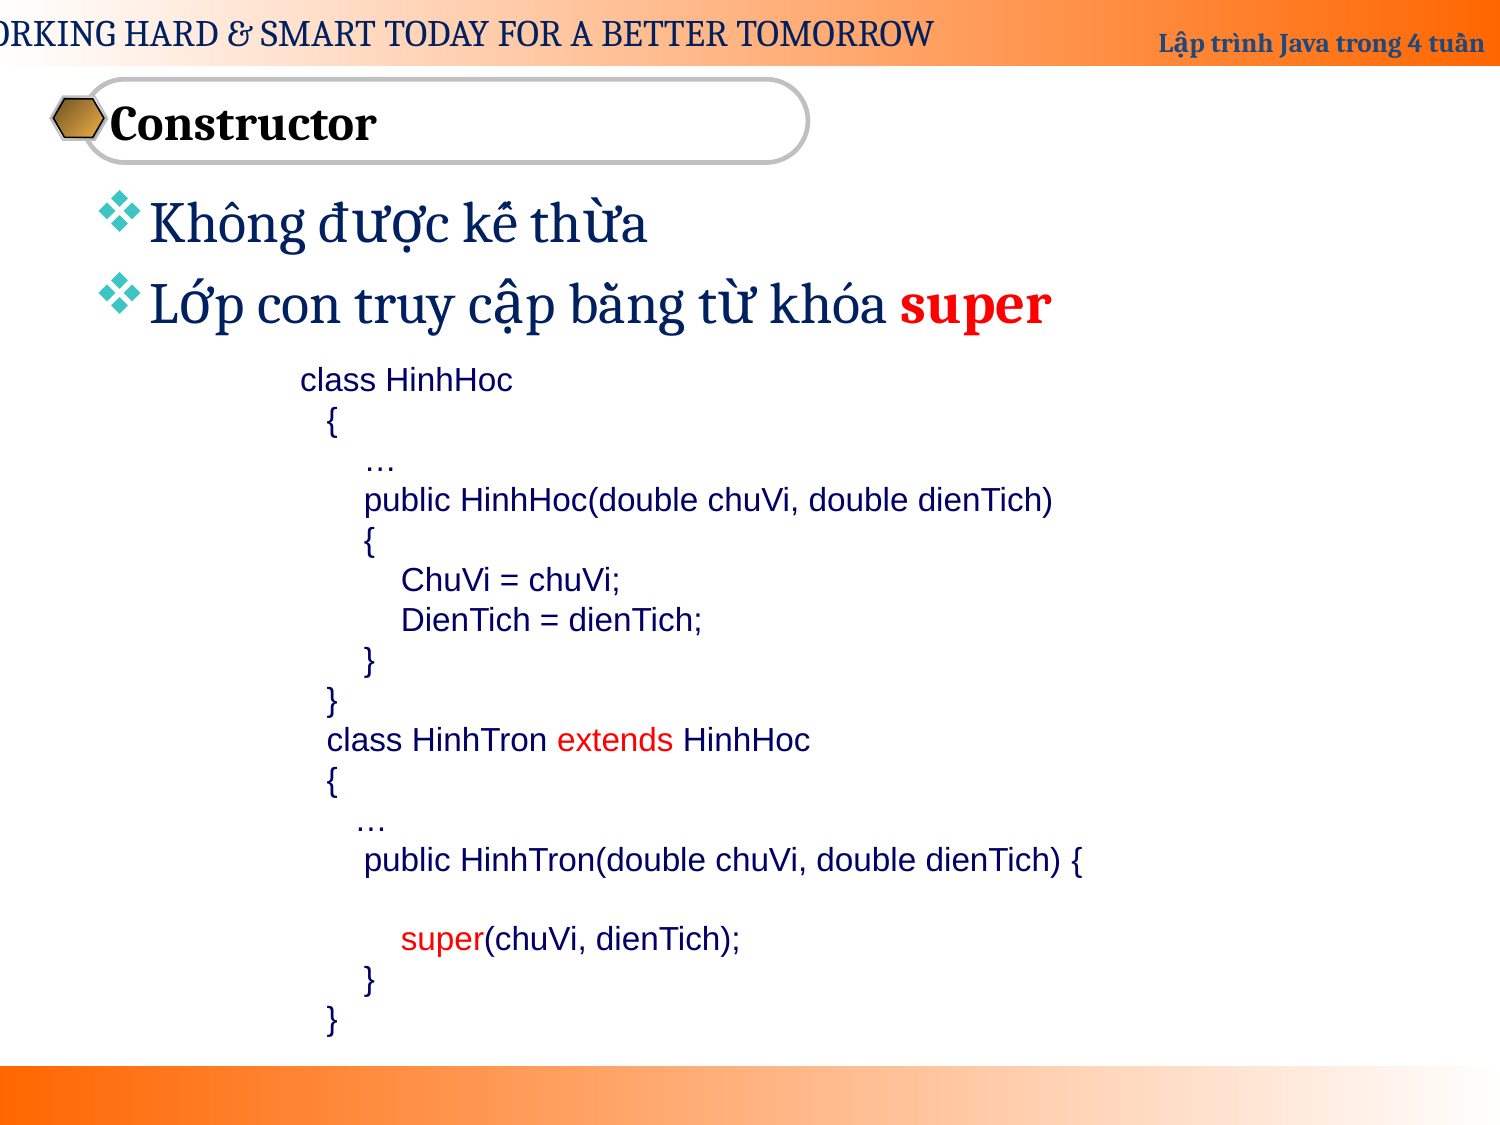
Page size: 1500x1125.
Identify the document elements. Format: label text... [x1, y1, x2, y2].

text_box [49, 78, 809, 163]
text_box Không được kế thừa Lớp con truy cập bằng từ khóa super [78, 176, 1429, 350]
text_box class HinhHoc { … public HinhHoc(double chuVi, double dienTich) { ChuVi = chuVi; DienTich = dienTich; } } class HinhTron extends HinhHoc { … public HinhTron(double chuVi, double dienTich) { super(chuVi, dienTich); } } [274, 346, 1238, 1045]
